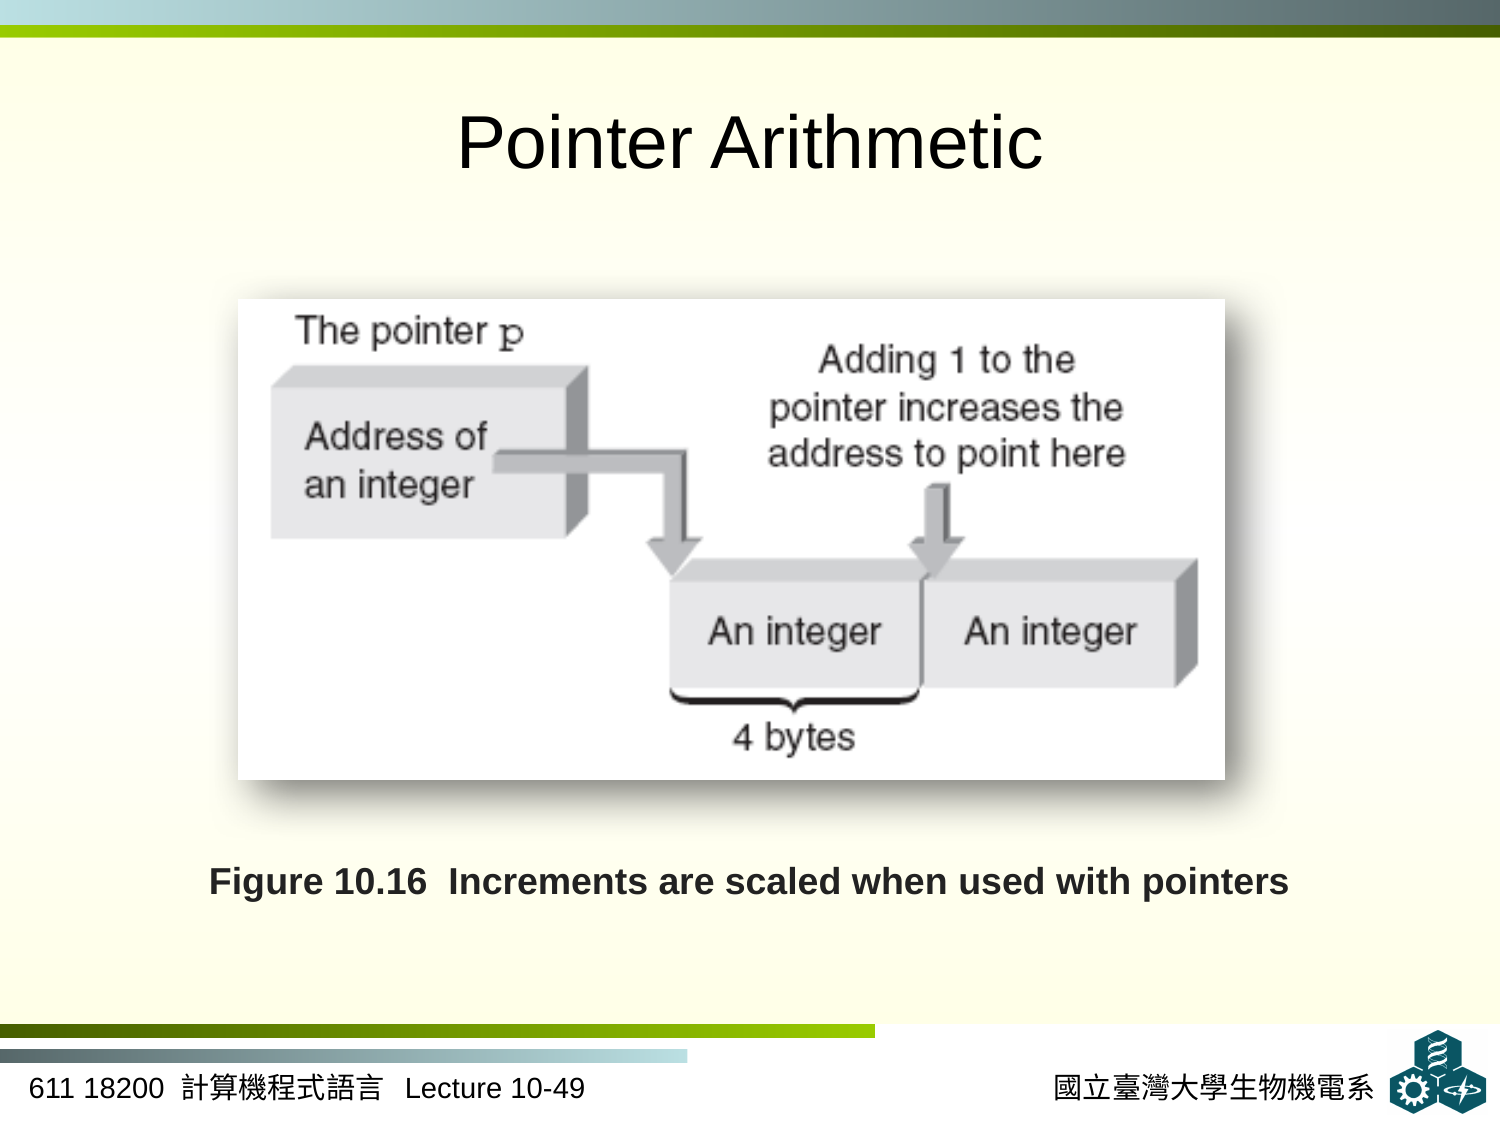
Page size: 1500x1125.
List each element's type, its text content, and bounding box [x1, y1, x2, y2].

title Pointer Arithmetic [74, 44, 1426, 233]
picture [1387, 1029, 1488, 1115]
text_box Figure 10.16 Increments are scaled when used with pointers [0, 849, 1500, 910]
picture [238, 299, 1226, 781]
